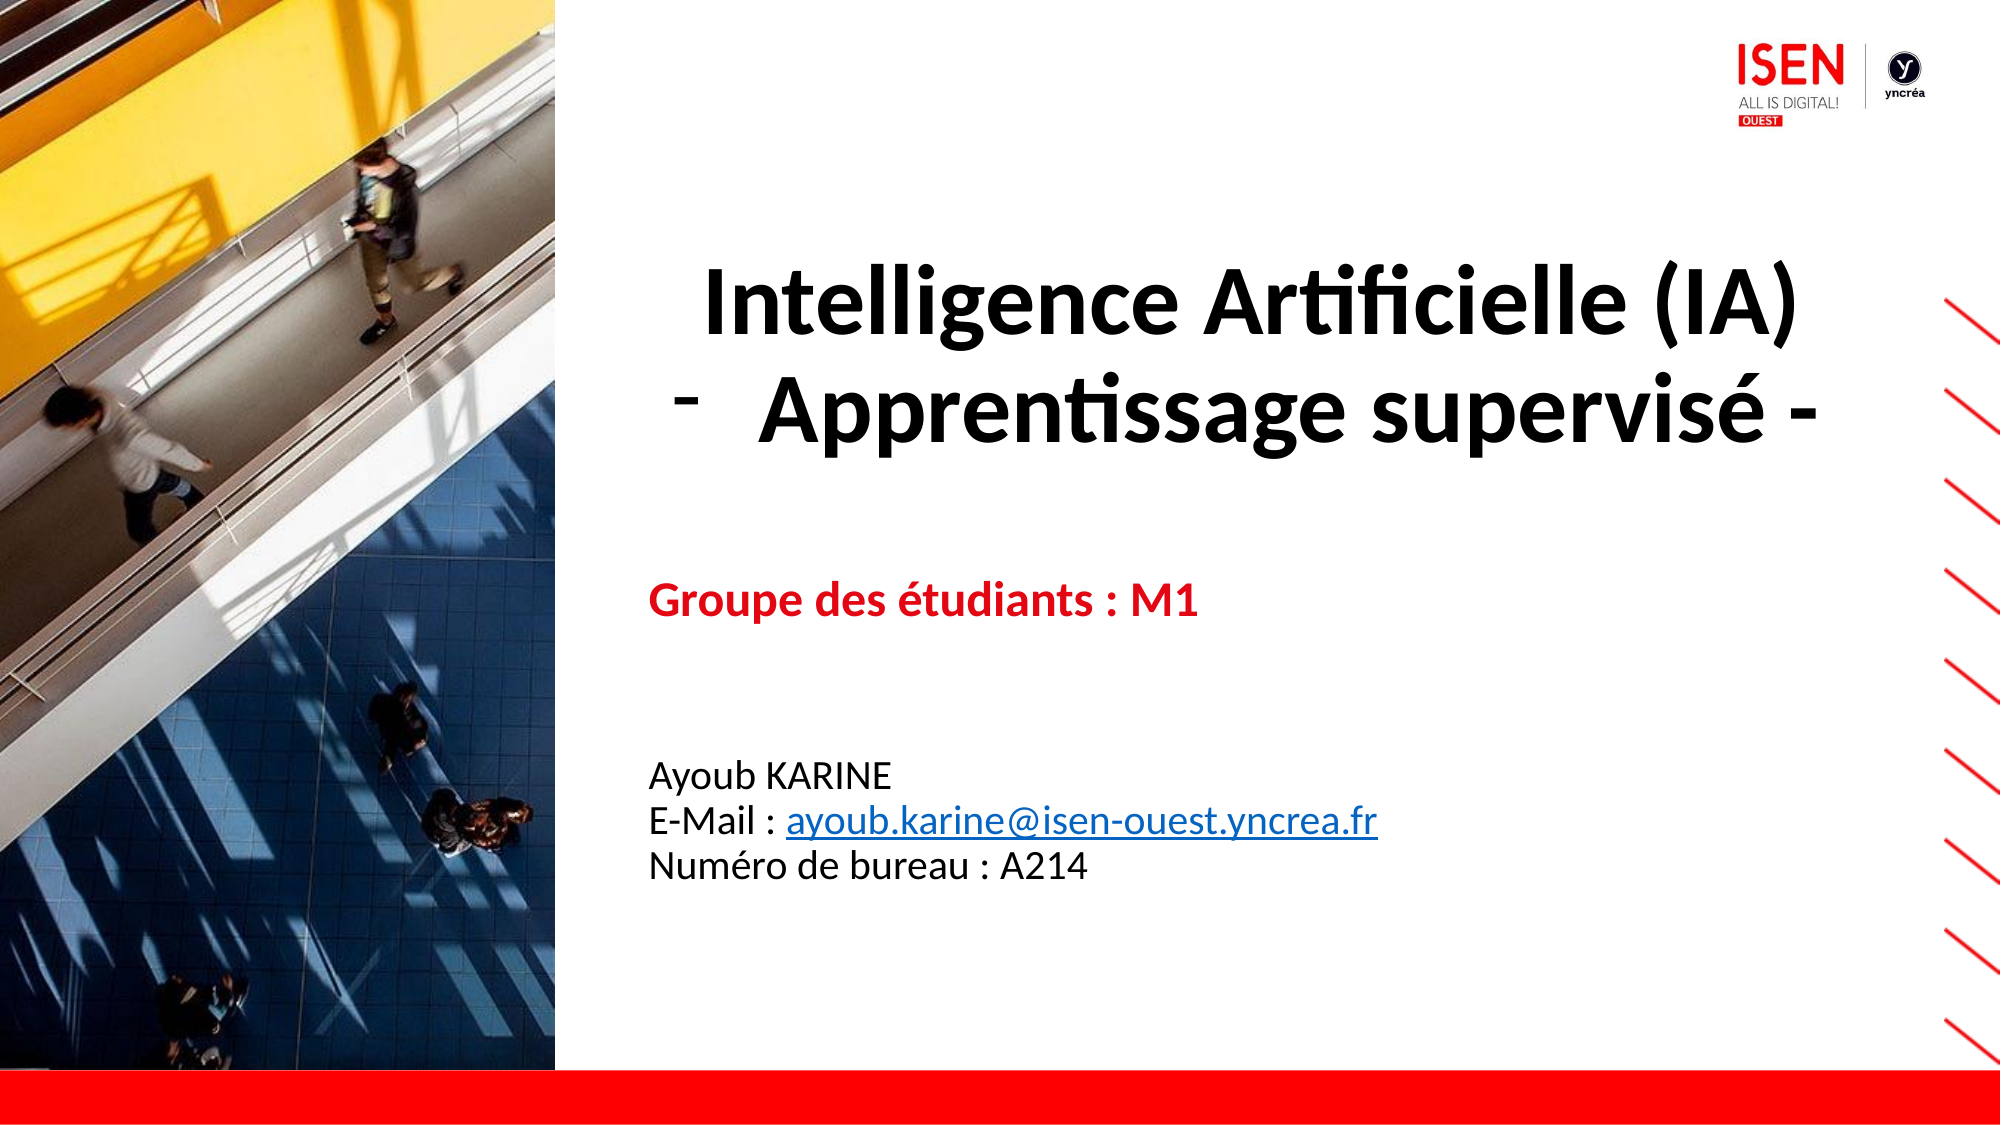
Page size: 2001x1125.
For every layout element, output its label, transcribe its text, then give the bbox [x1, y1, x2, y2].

picture [1944, 255, 2000, 1083]
list Ayoub KARINE E-Mail : ayoub.karine@isen-ouest.yncrea.fr Numéro de bureau : A214 [633, 746, 1750, 801]
picture [1718, 30, 1945, 139]
picture [0, 0, 555, 1070]
subtitle Groupe des étudiants : M1 [633, 565, 1750, 682]
text_box Intelligence Artificielle (IA) Apprentissage supervisé - [593, 249, 1912, 472]
